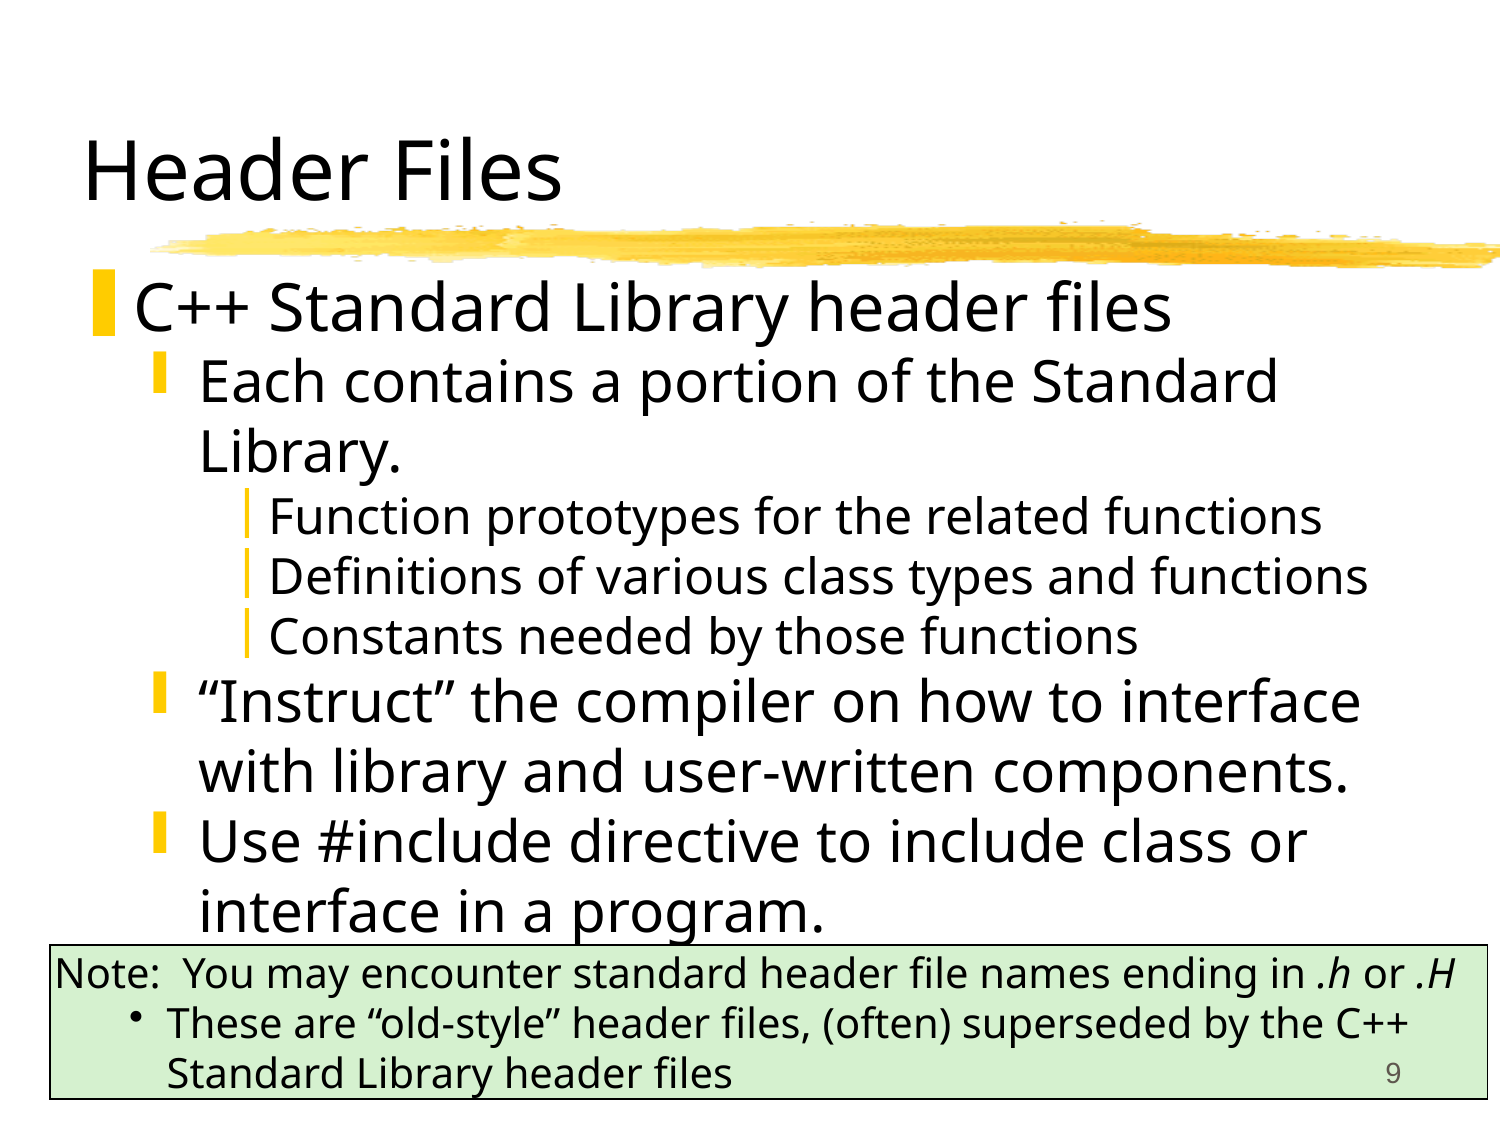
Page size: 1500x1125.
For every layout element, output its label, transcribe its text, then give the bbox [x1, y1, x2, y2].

slide_number 9 [1103, 1021, 1417, 1098]
picture [150, 215, 1500, 279]
title Header Files [66, 37, 1342, 225]
text_box Note: You may encounter standard header file names ending in .h or .H These are “old-style” header files, (often) superseded by the C++ Standard Library header files [49, 944, 1488, 1099]
list C++ Standard Library header files Each contains a portion of the Standard Library. Function prototypes for the related functions Definitions of various class types and functions Constants needed by those functions “Instruct” the compiler on how to interface with library and user-written components. Use #include directive to include class or interface in a program. [61, 257, 1404, 942]
